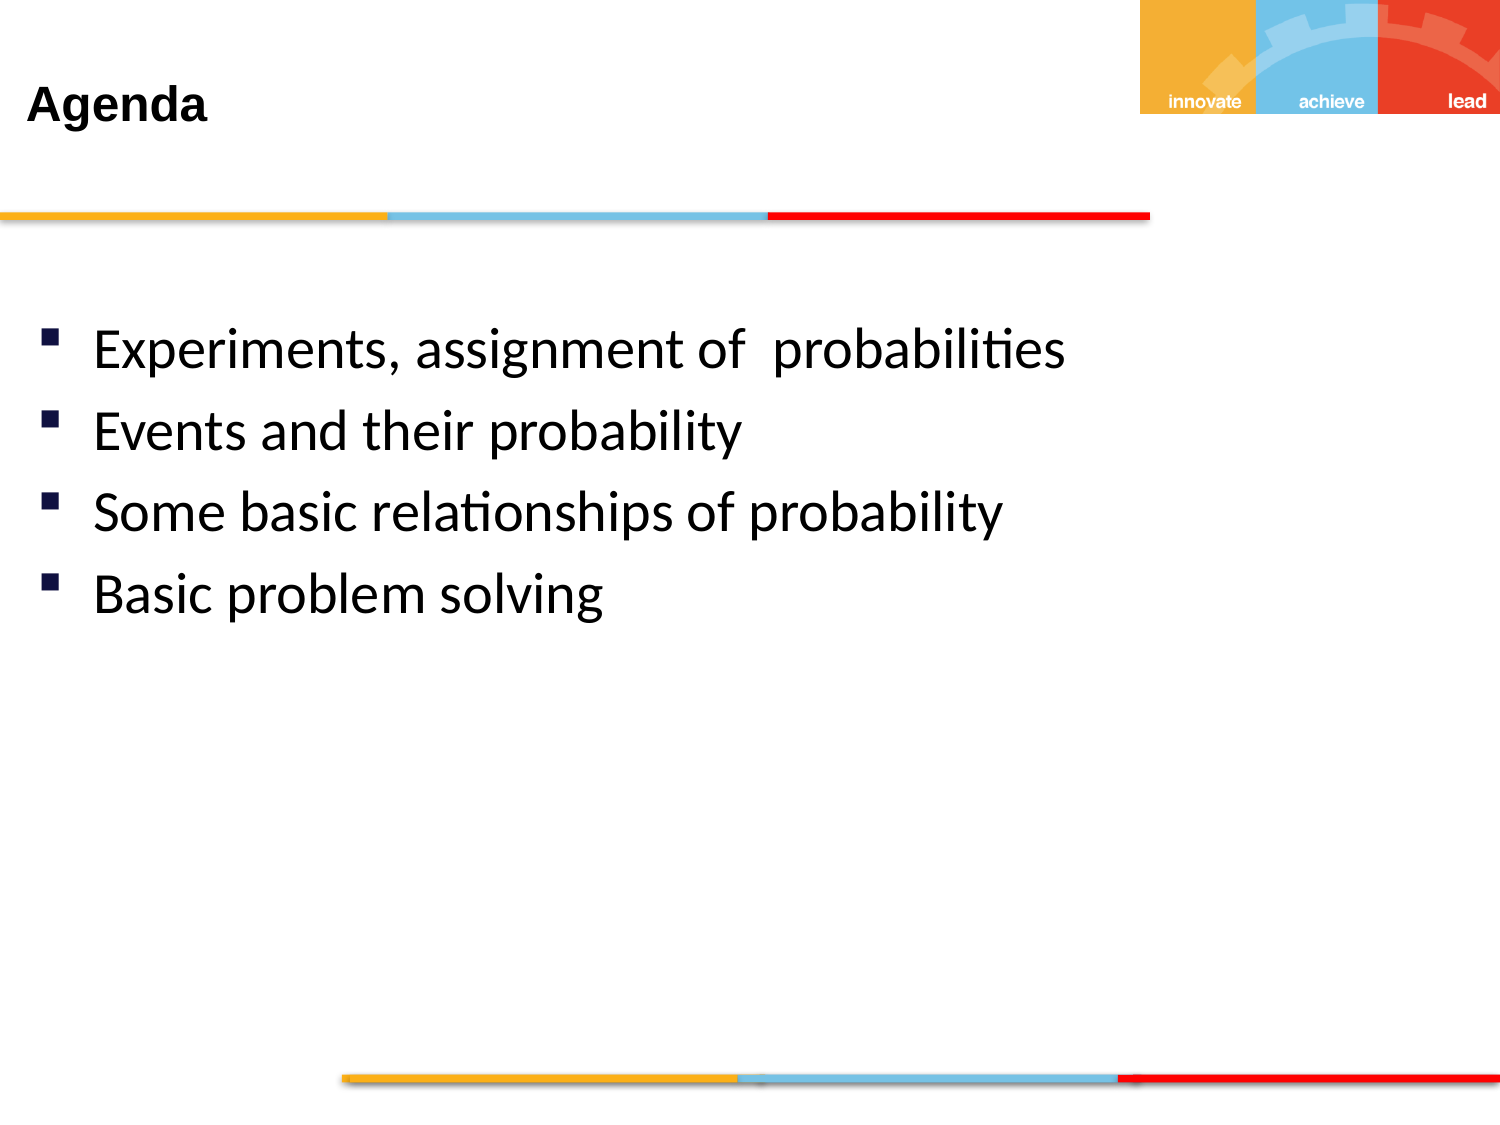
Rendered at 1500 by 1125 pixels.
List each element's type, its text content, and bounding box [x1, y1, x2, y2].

picture [1140, 0, 1500, 114]
list Experiments, assignment of probabilities Events and their probability Some basic relationships of probability Basic problem solving [24, 232, 1413, 800]
title Agenda [10, 4, 1125, 200]
